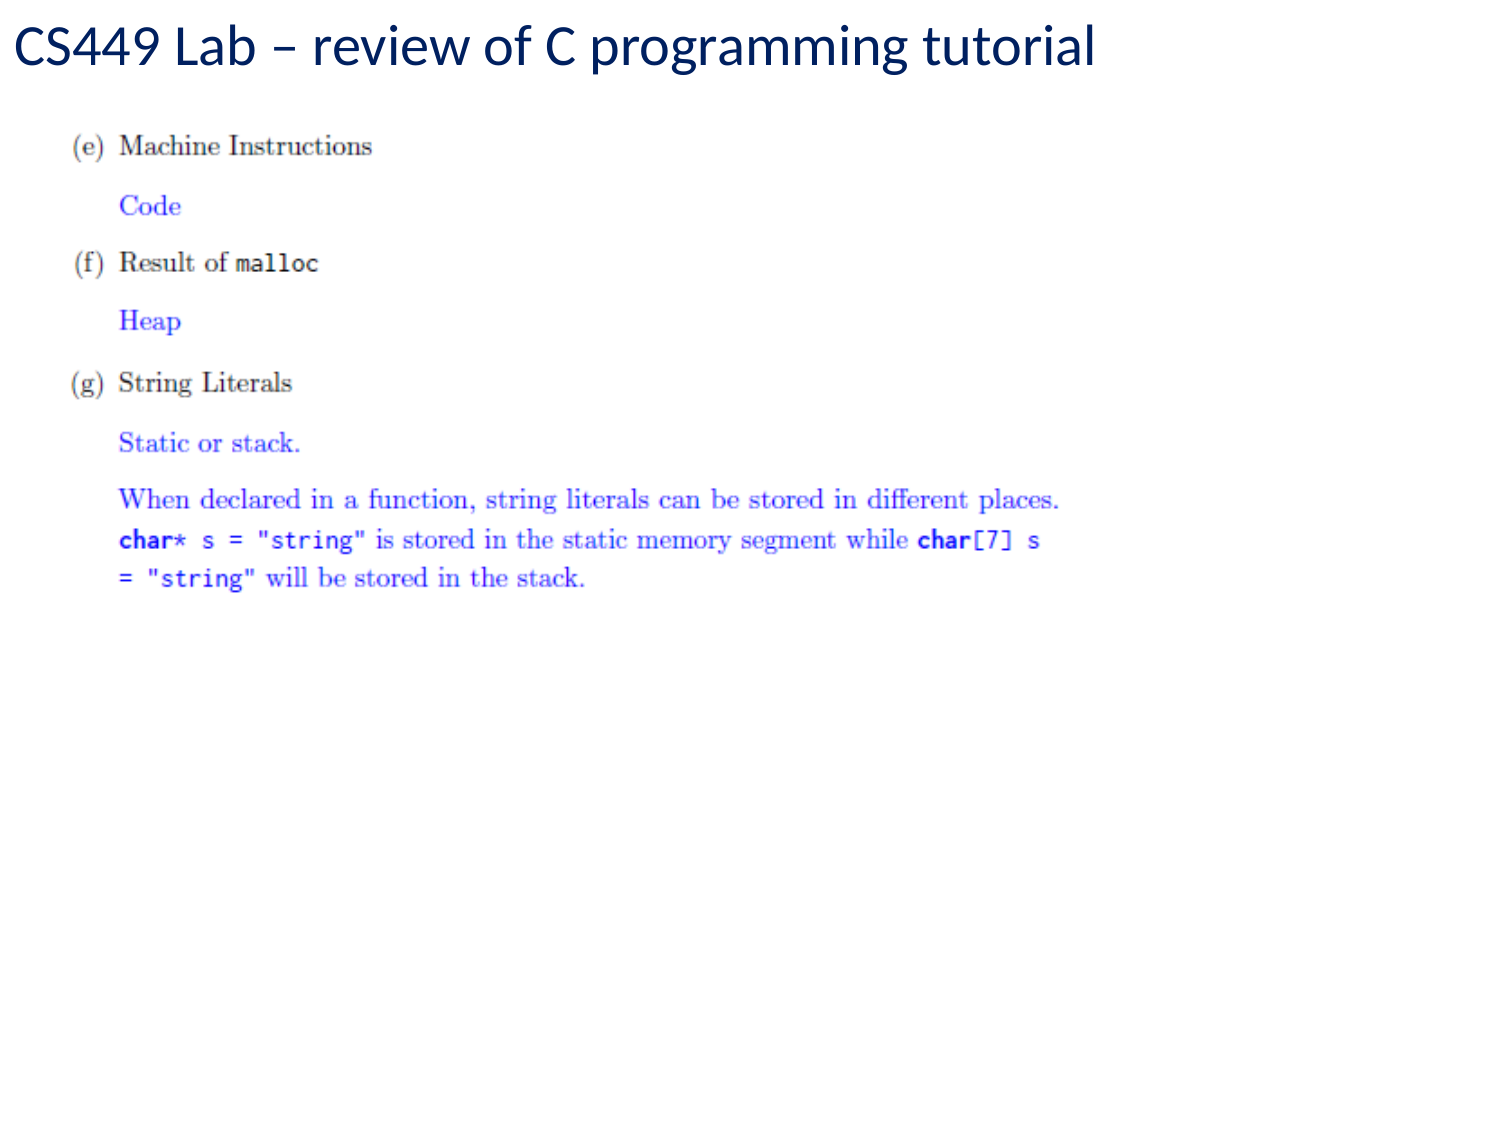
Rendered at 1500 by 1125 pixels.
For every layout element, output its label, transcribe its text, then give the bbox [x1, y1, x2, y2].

text_box CS449 Lab – review of C programming tutorial [0, 0, 1335, 85]
picture [54, 108, 1105, 618]
